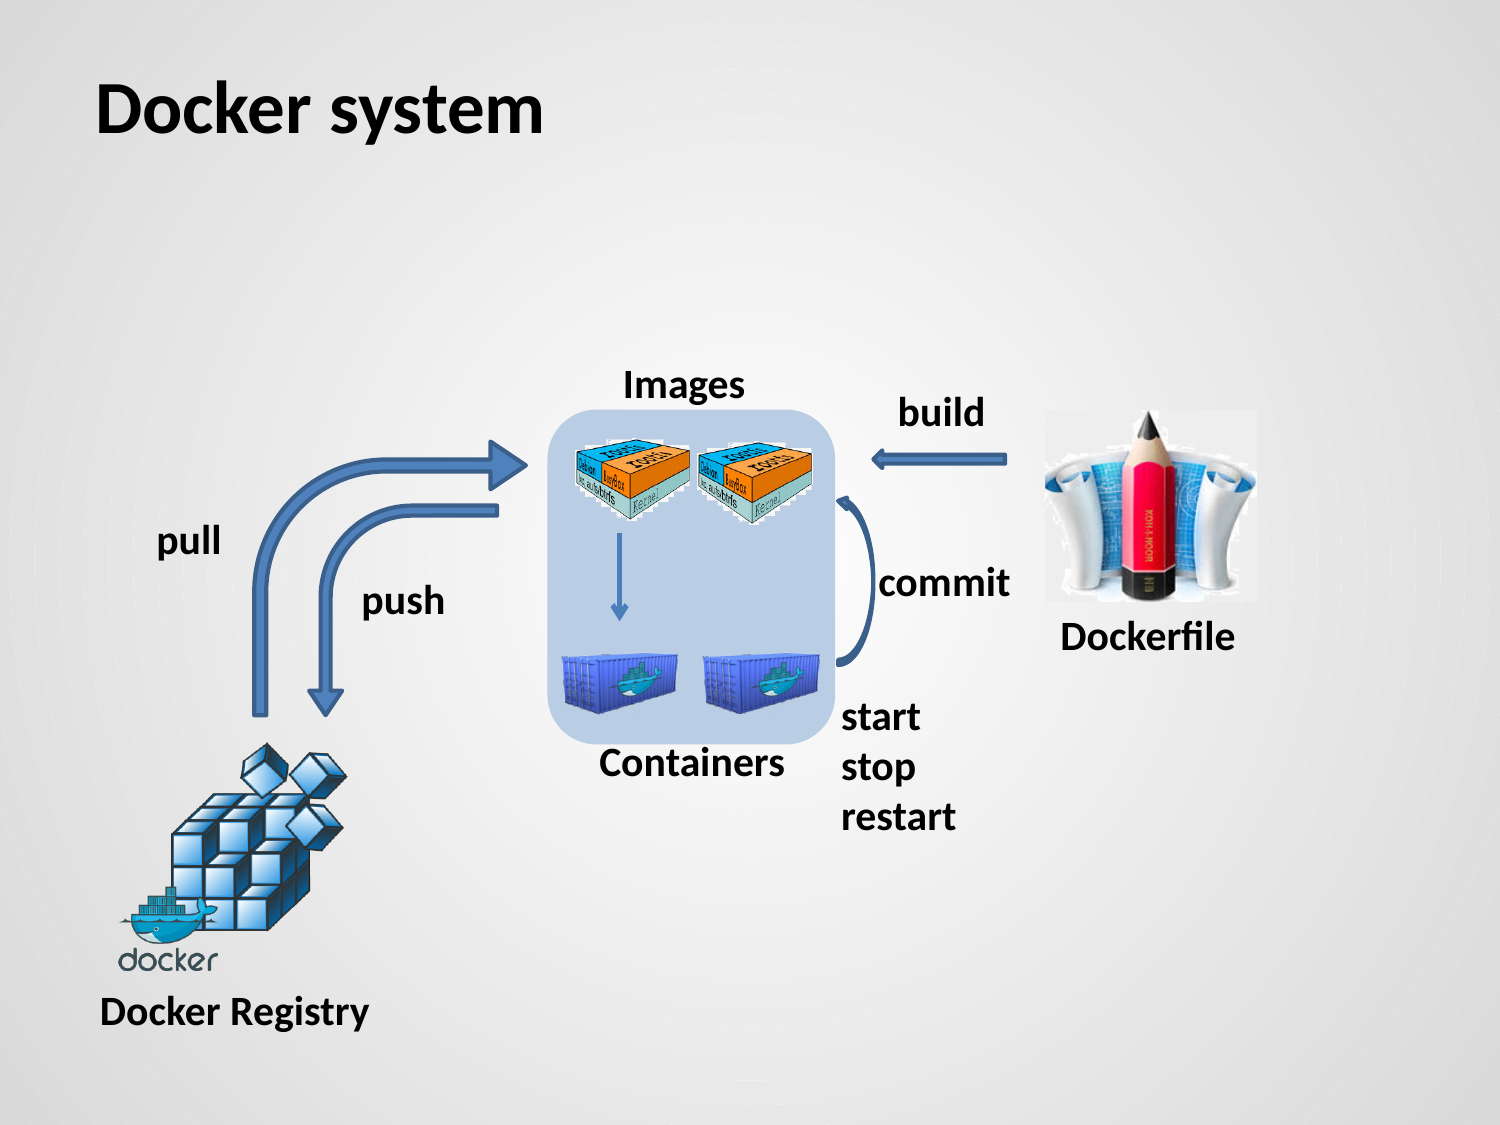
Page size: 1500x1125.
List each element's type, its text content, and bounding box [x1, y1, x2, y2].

text_box [307, 503, 500, 718]
text_box start stop restart [826, 681, 975, 847]
text_box Dockerfile [1045, 601, 1272, 666]
text_box Images [608, 349, 834, 415]
text_box push [346, 565, 497, 631]
text_box commit [854, 547, 1046, 612]
picture [1045, 409, 1257, 602]
text_box [871, 448, 1008, 471]
text_box build [882, 377, 1022, 442]
picture [568, 437, 813, 525]
text_box [252, 439, 529, 718]
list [159, 741, 349, 932]
text_box pull [141, 505, 255, 571]
text_box [836, 612, 874, 668]
text_box [836, 495, 873, 547]
picture [702, 652, 820, 716]
text_box Containers [584, 727, 811, 793]
text_box Docker Registry [85, 976, 424, 1042]
picture [561, 652, 679, 716]
text_box [547, 409, 836, 743]
title Docker system [75, 45, 632, 162]
picture [118, 886, 218, 971]
